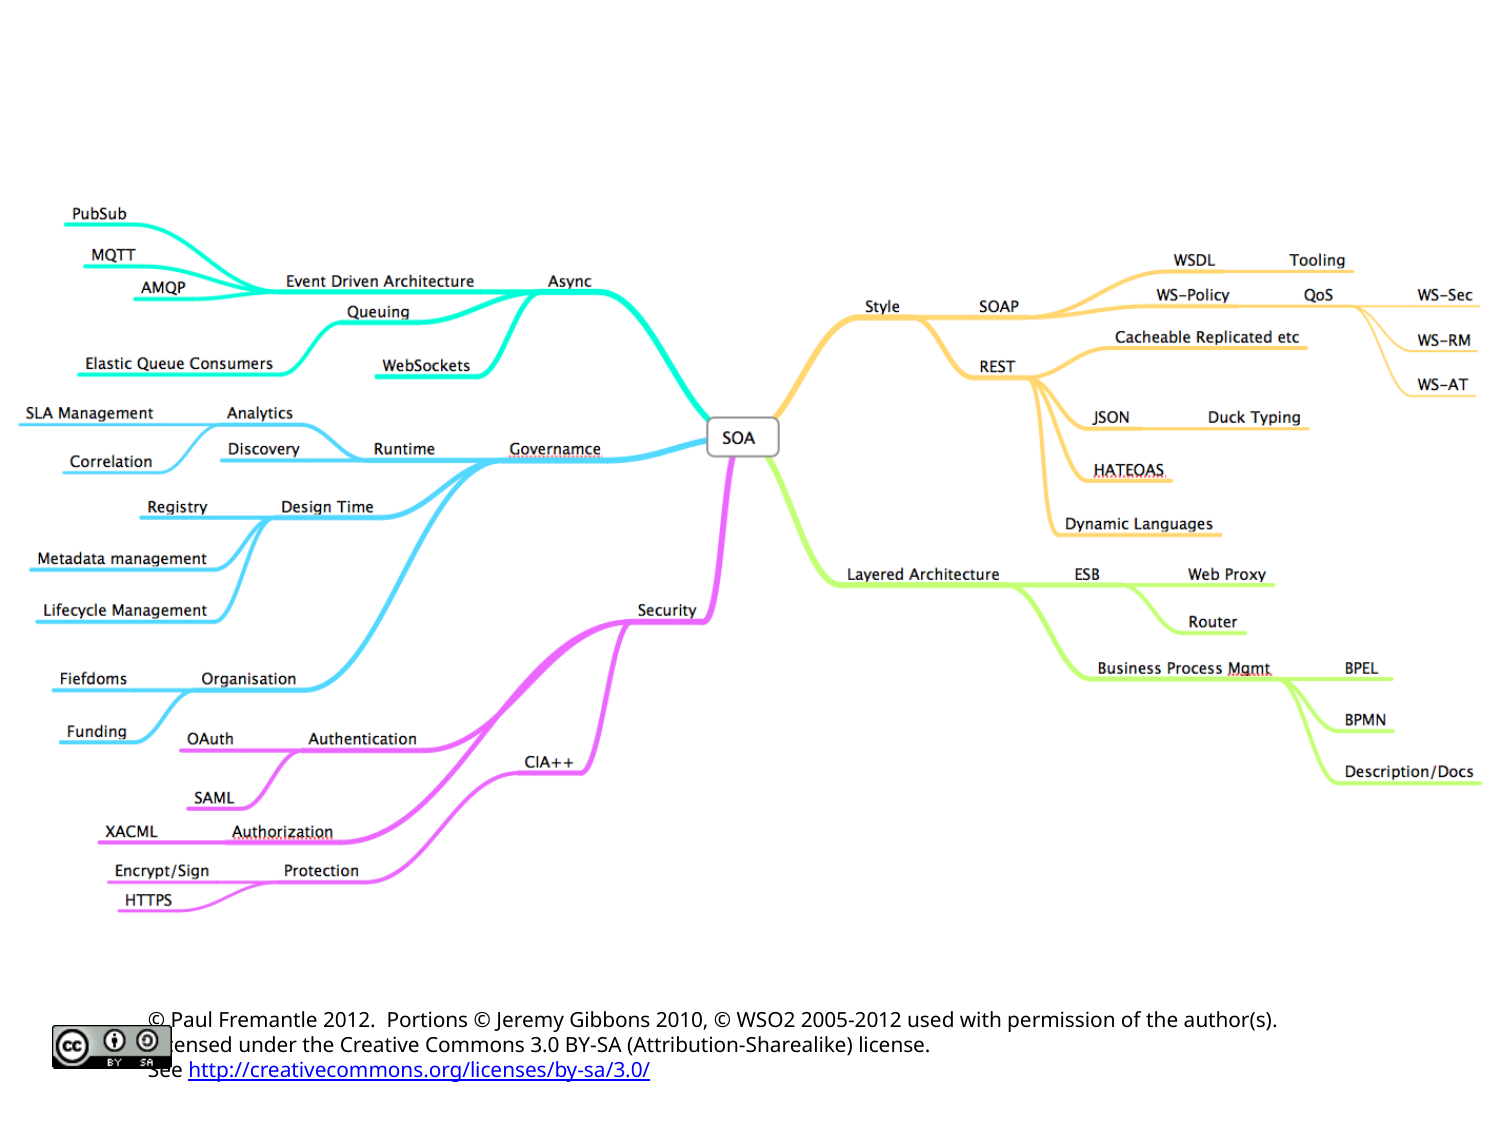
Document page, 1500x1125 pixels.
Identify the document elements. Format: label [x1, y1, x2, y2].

picture [52, 1025, 172, 1069]
picture [0, 193, 1500, 930]
